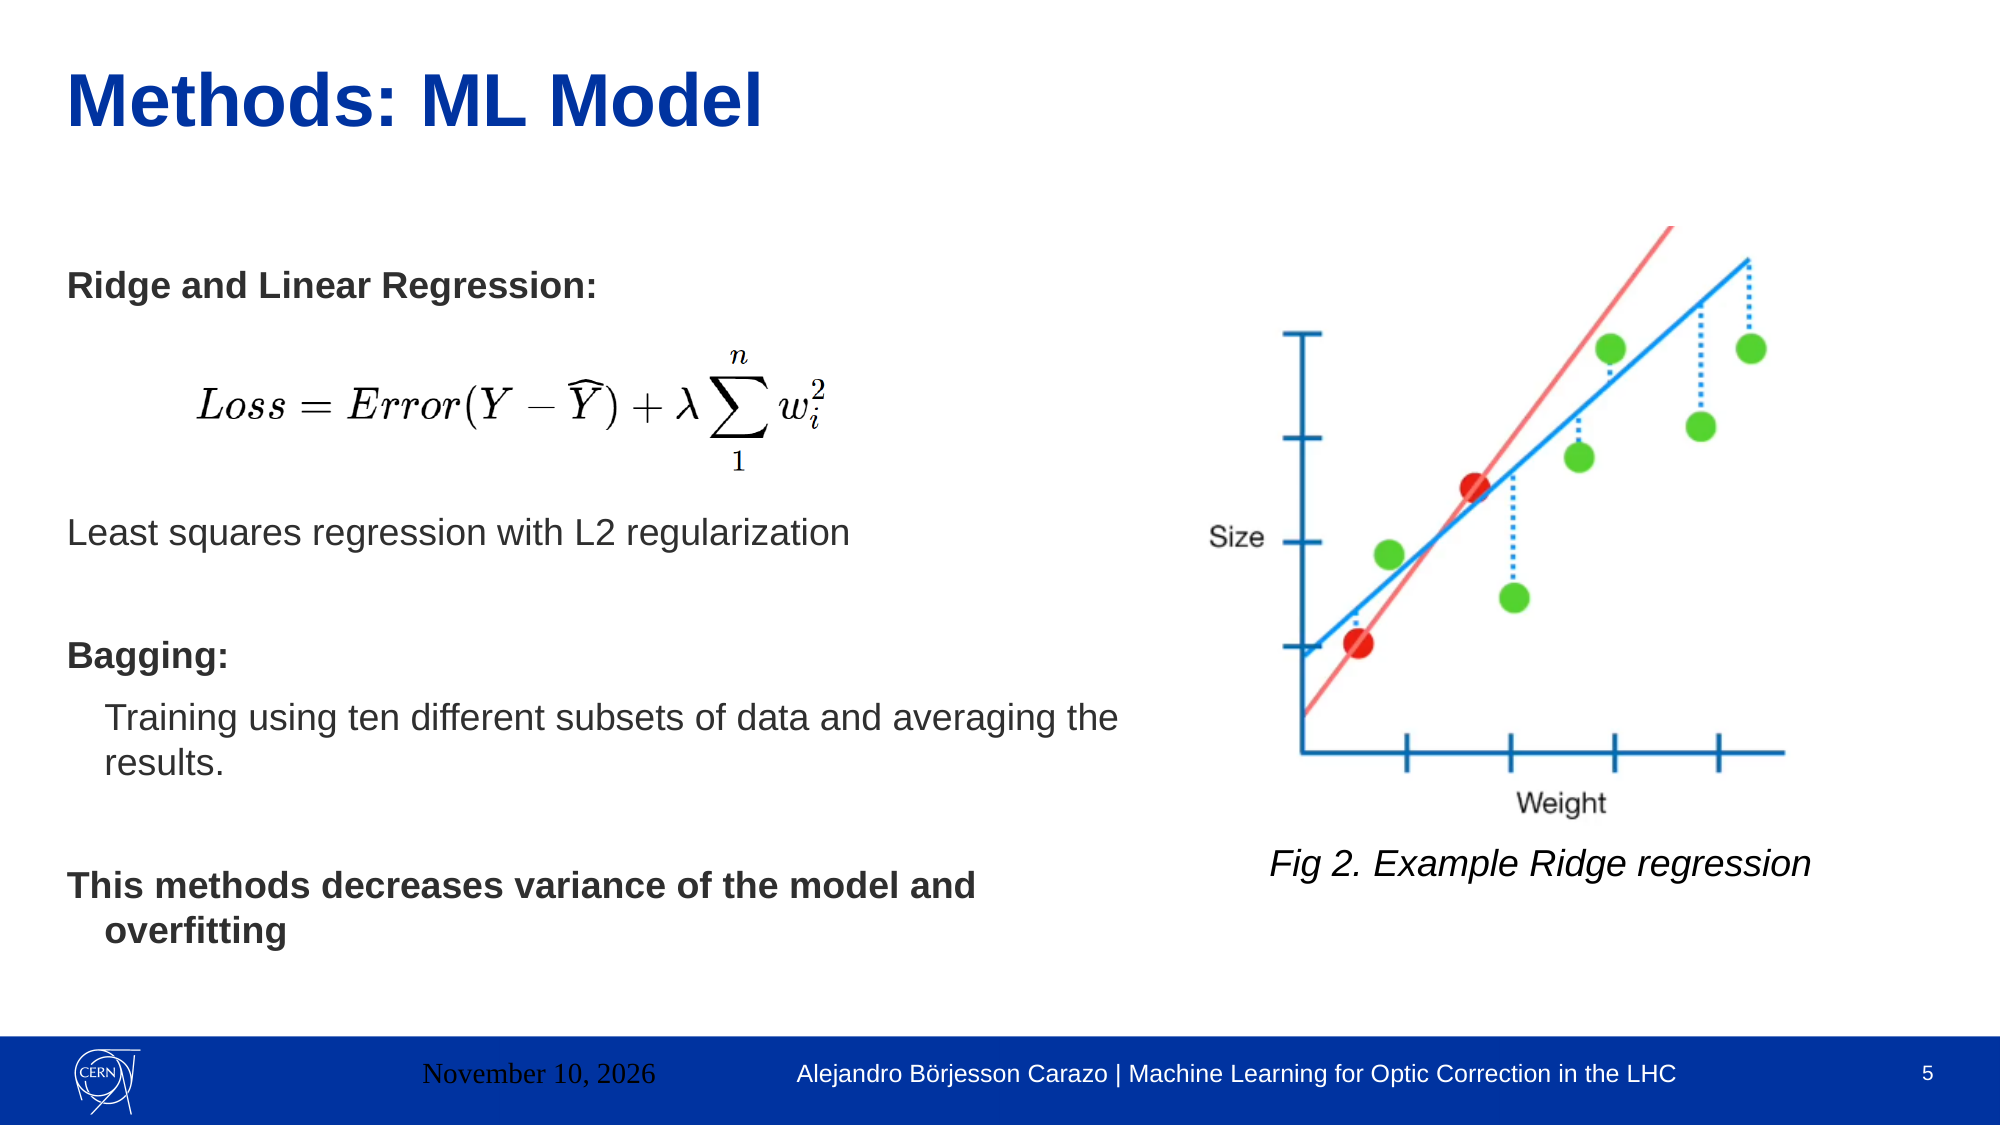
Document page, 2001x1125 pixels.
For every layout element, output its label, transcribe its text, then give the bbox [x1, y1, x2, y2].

slide_number <number> [1822, 1042, 1934, 1103]
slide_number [422, 1041, 675, 1102]
footer Alejandro Börjesson Carazo | Machine Learning for Optic Correction in the LHC [698, 1042, 1777, 1103]
title Methods: ML Model [66, 61, 1933, 236]
list Ridge and Linear Regression: Least squares regression with L2 regularization Bagging: Training using ten different subsets of data and averaging the results. This methods decreases variance of the model and overfitting [66, 261, 1135, 1017]
picture [0, 1036, 2000, 1125]
picture [169, 327, 853, 490]
text_box Fig 2. Example Ridge regression [1254, 769, 1848, 892]
picture [1206, 226, 1823, 832]
